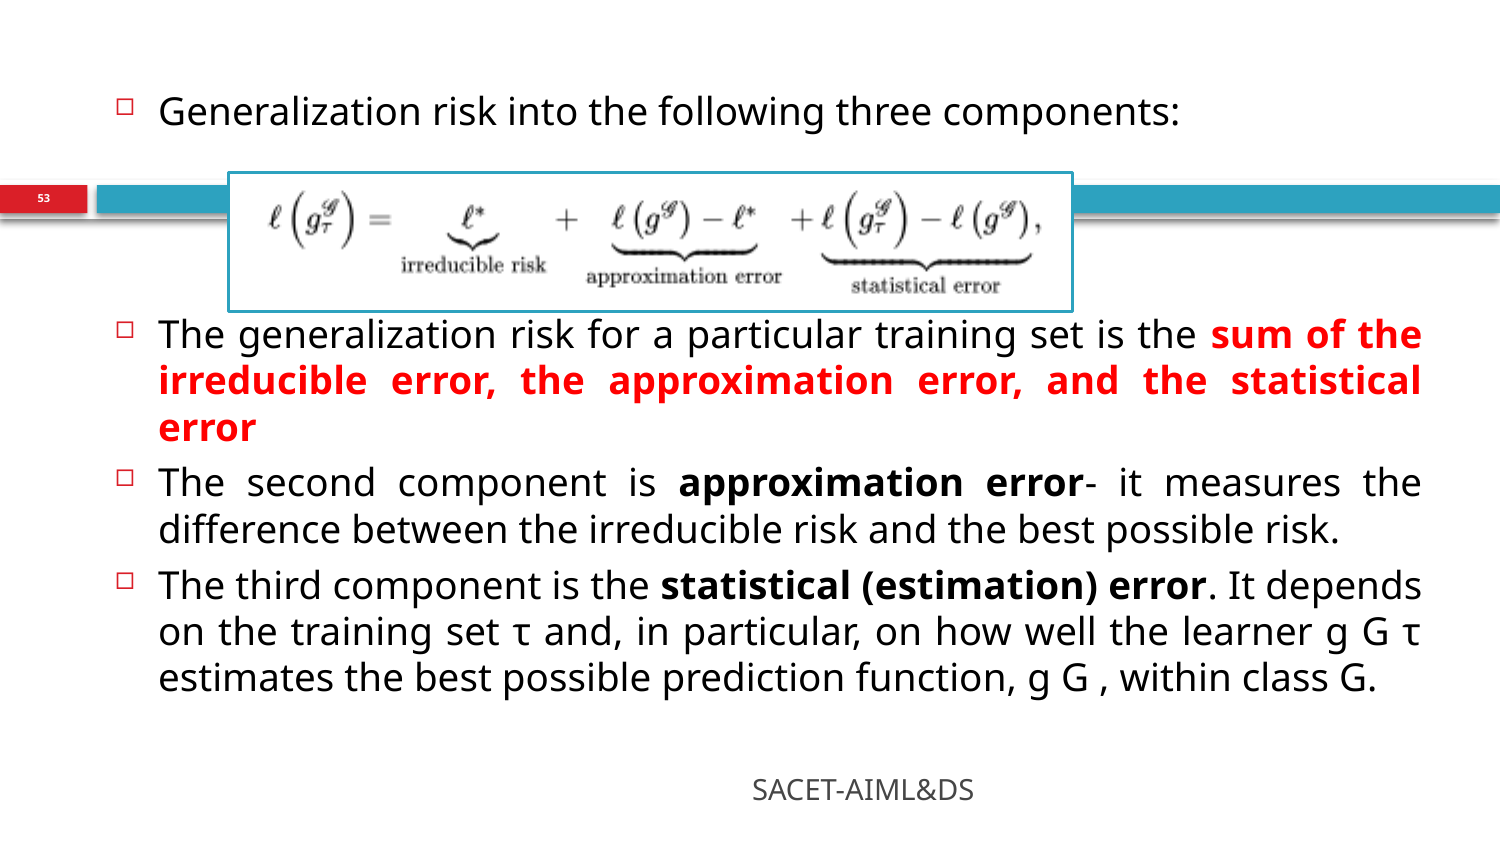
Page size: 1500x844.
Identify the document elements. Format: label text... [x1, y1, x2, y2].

slide_number 53 [0, 184, 88, 215]
list Generalization risk into the following three components: The generalization risk for a particular training set is the sum of the irreducible error, the approximation error, and the statistical error The second component is approximation error- it measures the difference between the irreducible risk and the best possible risk. The third component is the statistical (estimation) error. It depends on the training set τ and, in particular, on how well the learner g G τ estimates the best possible prediction function, g G , within class G. [99, 79, 1438, 760]
picture [229, 173, 1072, 310]
footer SACET-AIML&DS [99, 768, 990, 814]
